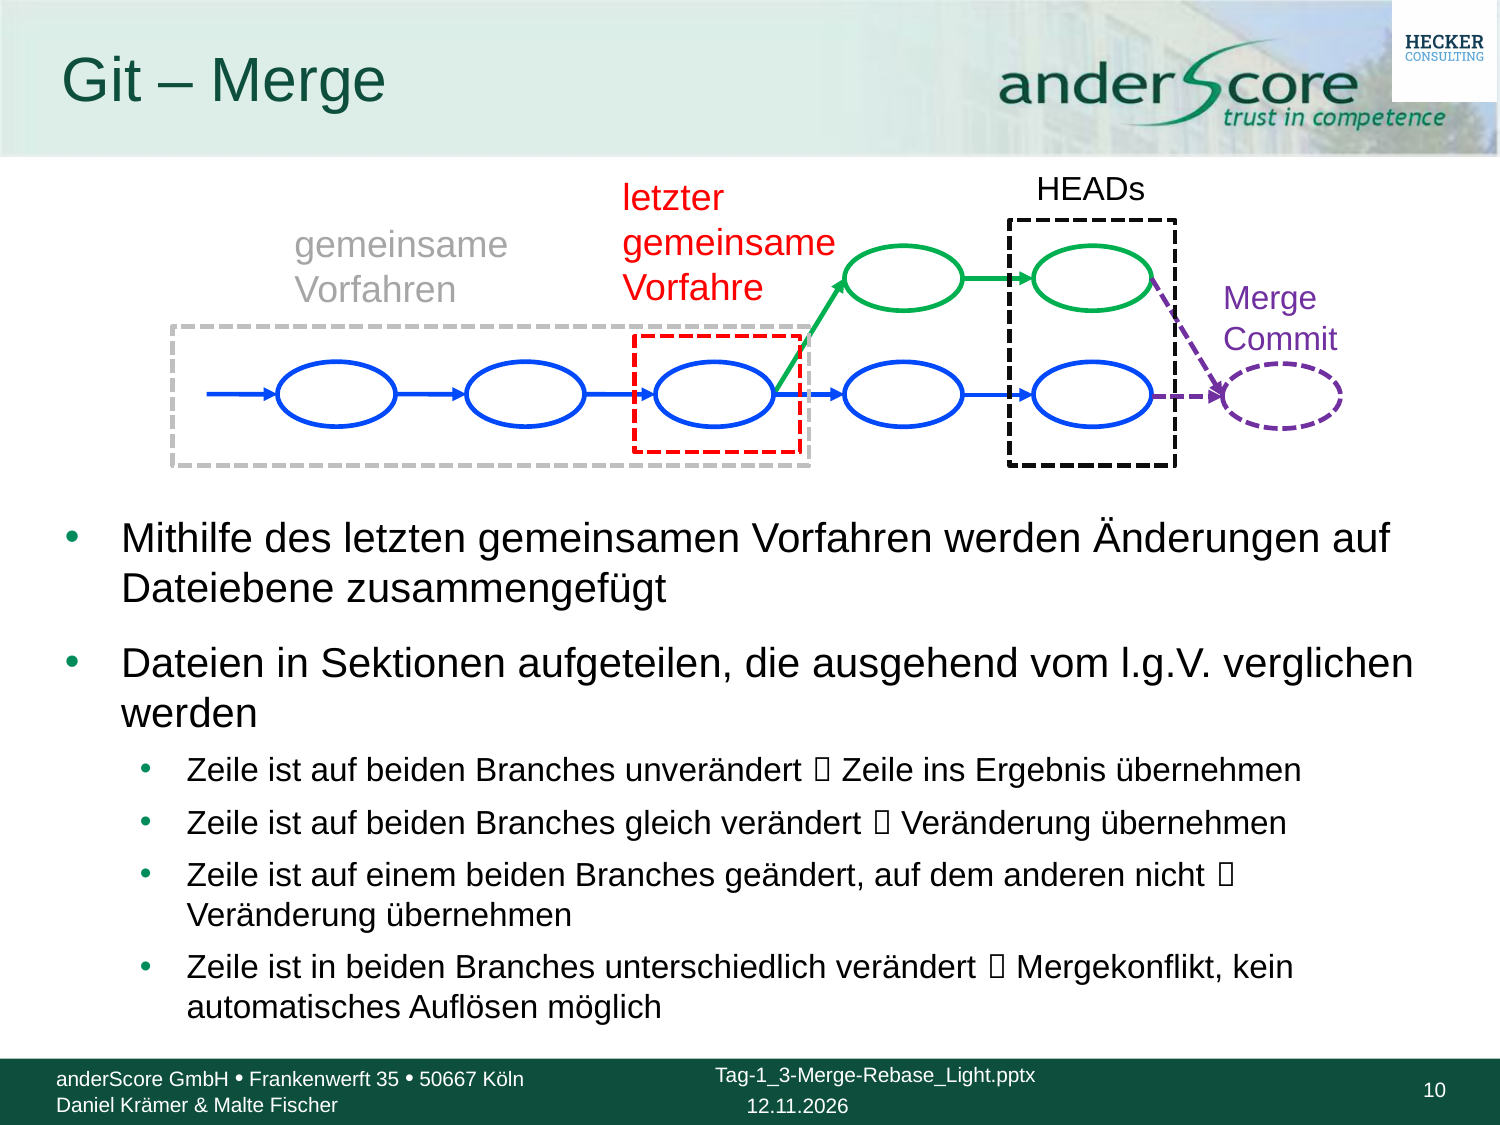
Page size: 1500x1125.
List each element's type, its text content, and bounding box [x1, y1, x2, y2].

text_box gemeinsame Vorfahren [279, 213, 561, 318]
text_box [773, 278, 845, 394]
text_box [1151, 277, 1223, 397]
text_box [888, 245, 963, 311]
text_box [1224, 364, 1341, 429]
text_box Merge Commit [1208, 269, 1386, 364]
list Mithilfe des letzten gemeinsamen Vorfahren werden Änderungen auf Dateiebene zusammengefügt Dateien in Sektionen aufgeteilen, die ausgehend vom l.g.V. verglichen werden Zeile ist auf beiden Branches unverändert  Zeile ins Ergebnis übernehmen Zeile ist auf beiden Branches gleich verändert  Veränderung übernehmen Zeile ist auf einem beiden Branches geändert, auf dem anderen nicht  Veränderung übernehmen Zeile ist in beiden Branches unterschiedlich verändert  Mergekonflikt, kein automatisches Auflösen möglich [49, 503, 1447, 1047]
title Git – Merge [46, 23, 975, 140]
text_box [172, 326, 809, 466]
text_box [1009, 219, 1176, 466]
text_box HEADs [1021, 160, 1199, 215]
picture [0, 0, 1500, 157]
text_box [846, 361, 963, 427]
text_box letzter gemeinsame Vorfahre [607, 165, 888, 316]
